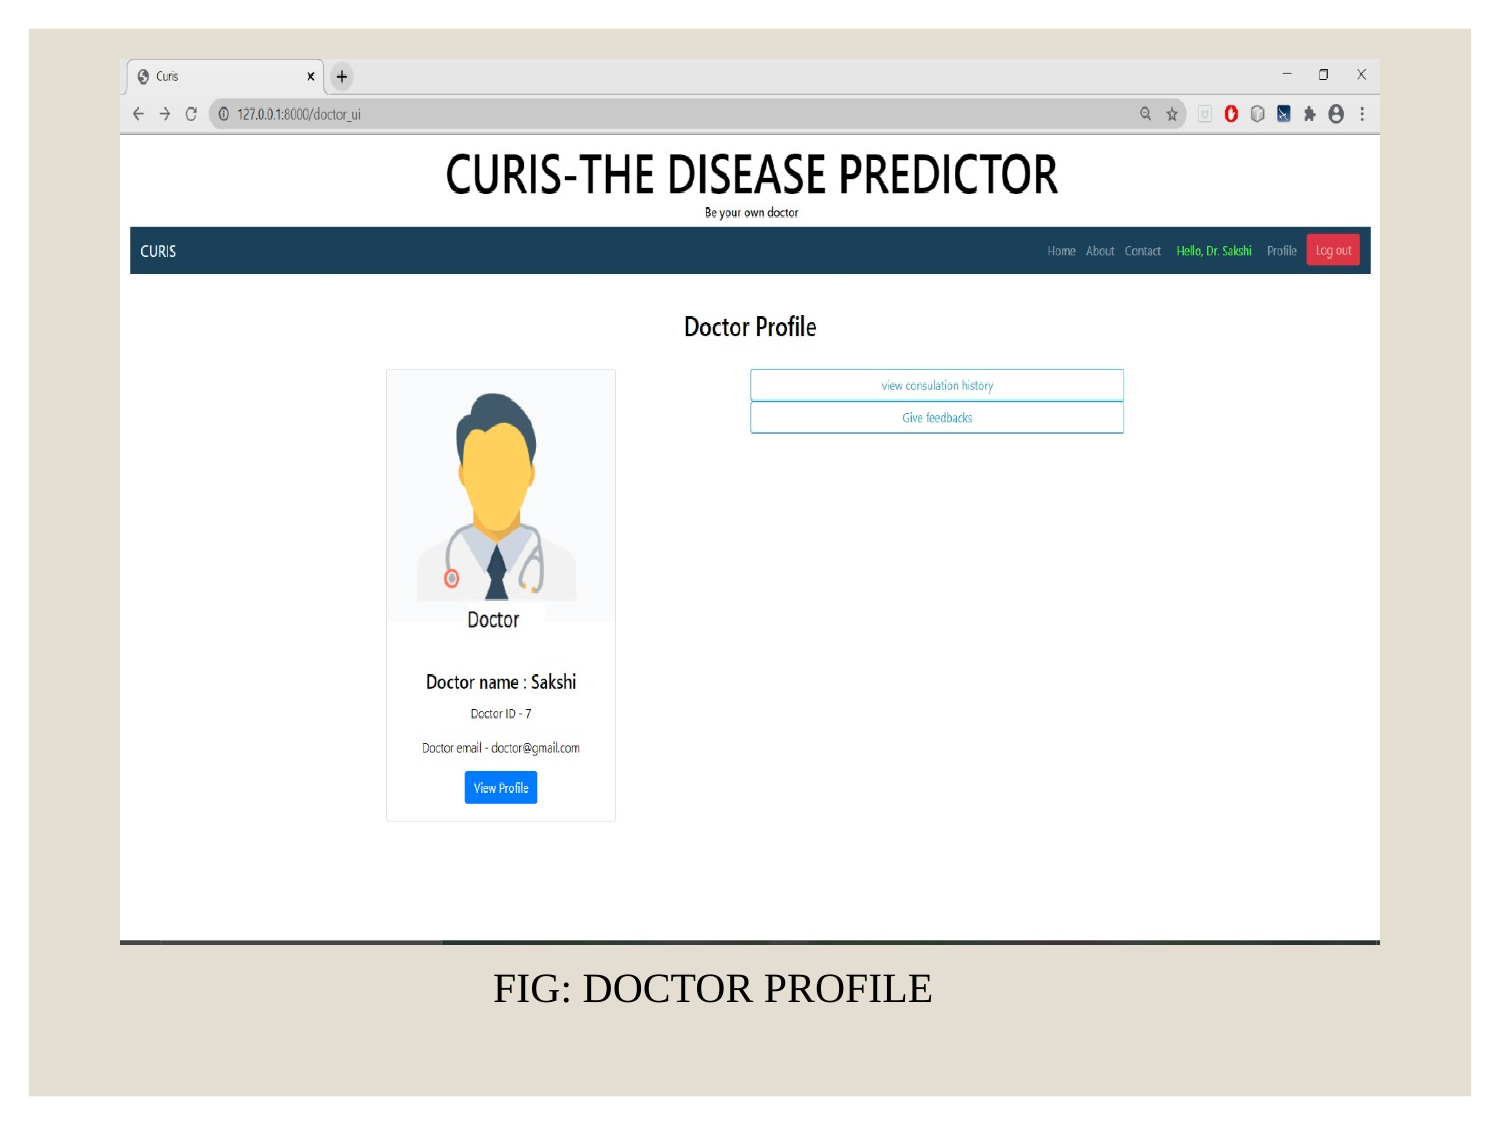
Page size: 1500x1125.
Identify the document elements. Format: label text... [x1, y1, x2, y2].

text_box FIG: DOCTOR PROFILE [478, 953, 987, 1018]
picture [119, 59, 1380, 945]
